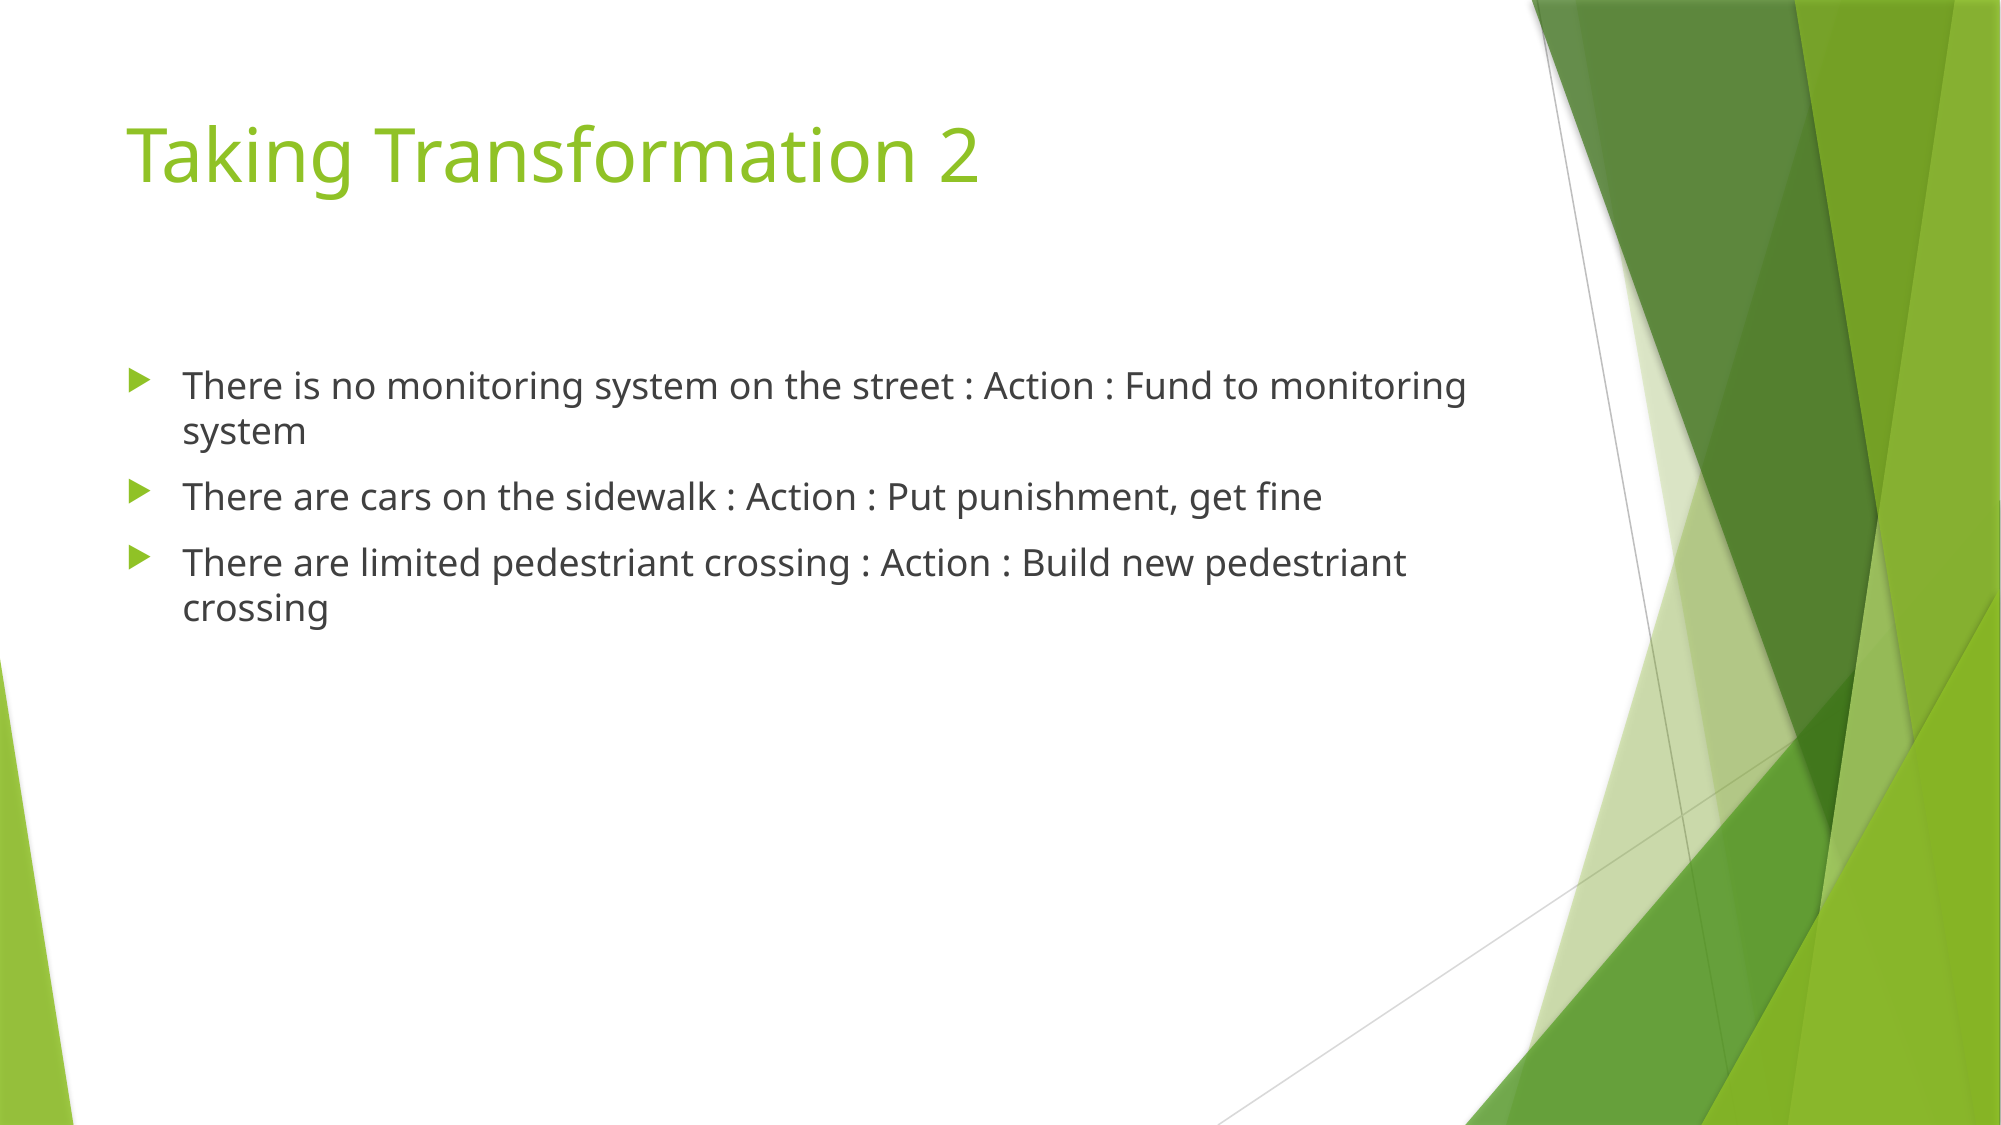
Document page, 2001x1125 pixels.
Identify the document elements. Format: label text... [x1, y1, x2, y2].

list There is no monitoring system on the street : Action : Fund to monitoring system There are cars on the sidewalk : Action : Put punishment, get fine There are limited pedestriant crossing : Action : Build new pedestriant crossing [111, 354, 1522, 992]
title Taking Transformation 2 [111, 99, 1522, 317]
